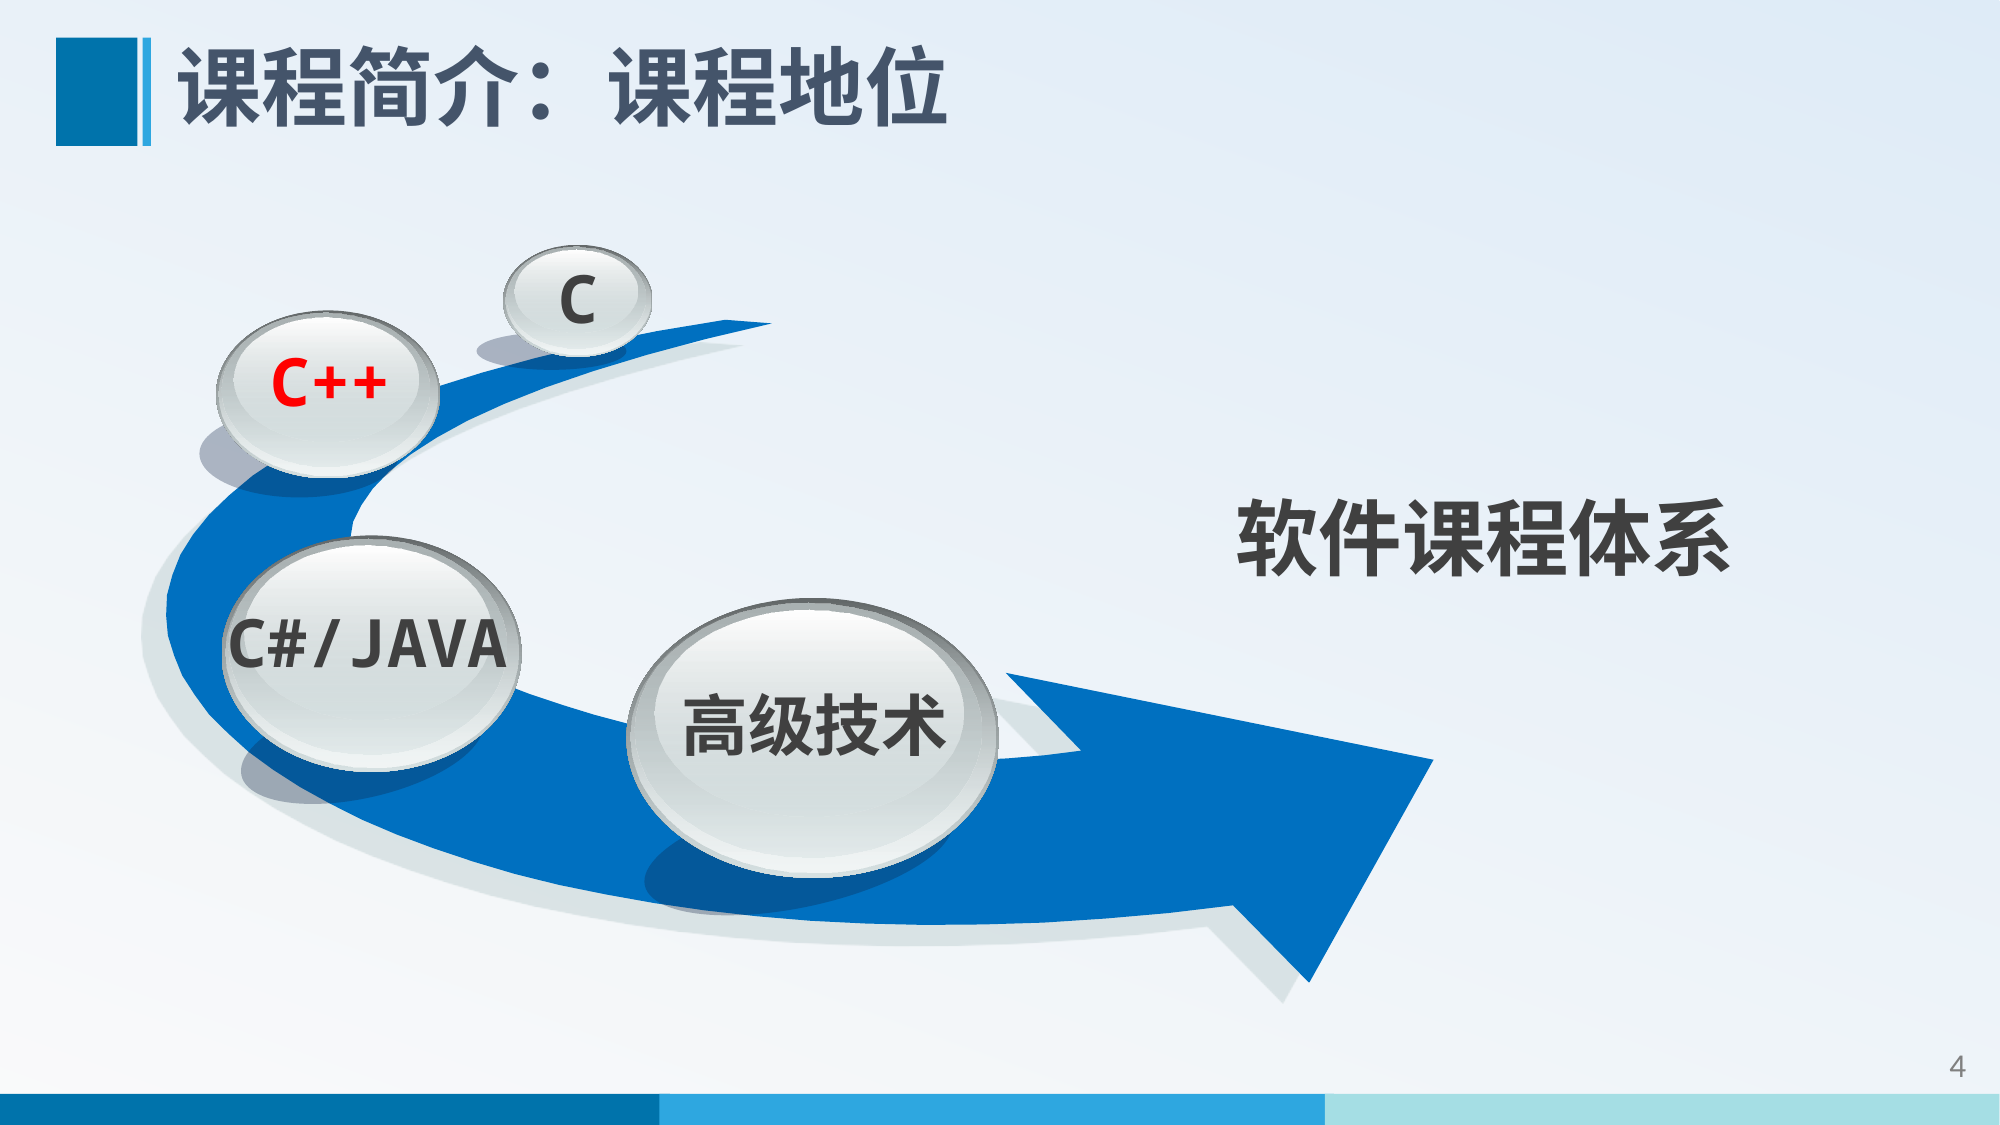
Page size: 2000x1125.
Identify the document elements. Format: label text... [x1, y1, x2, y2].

title 课程简介：课程地位 [160, 37, 1791, 146]
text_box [166, 244, 1805, 983]
